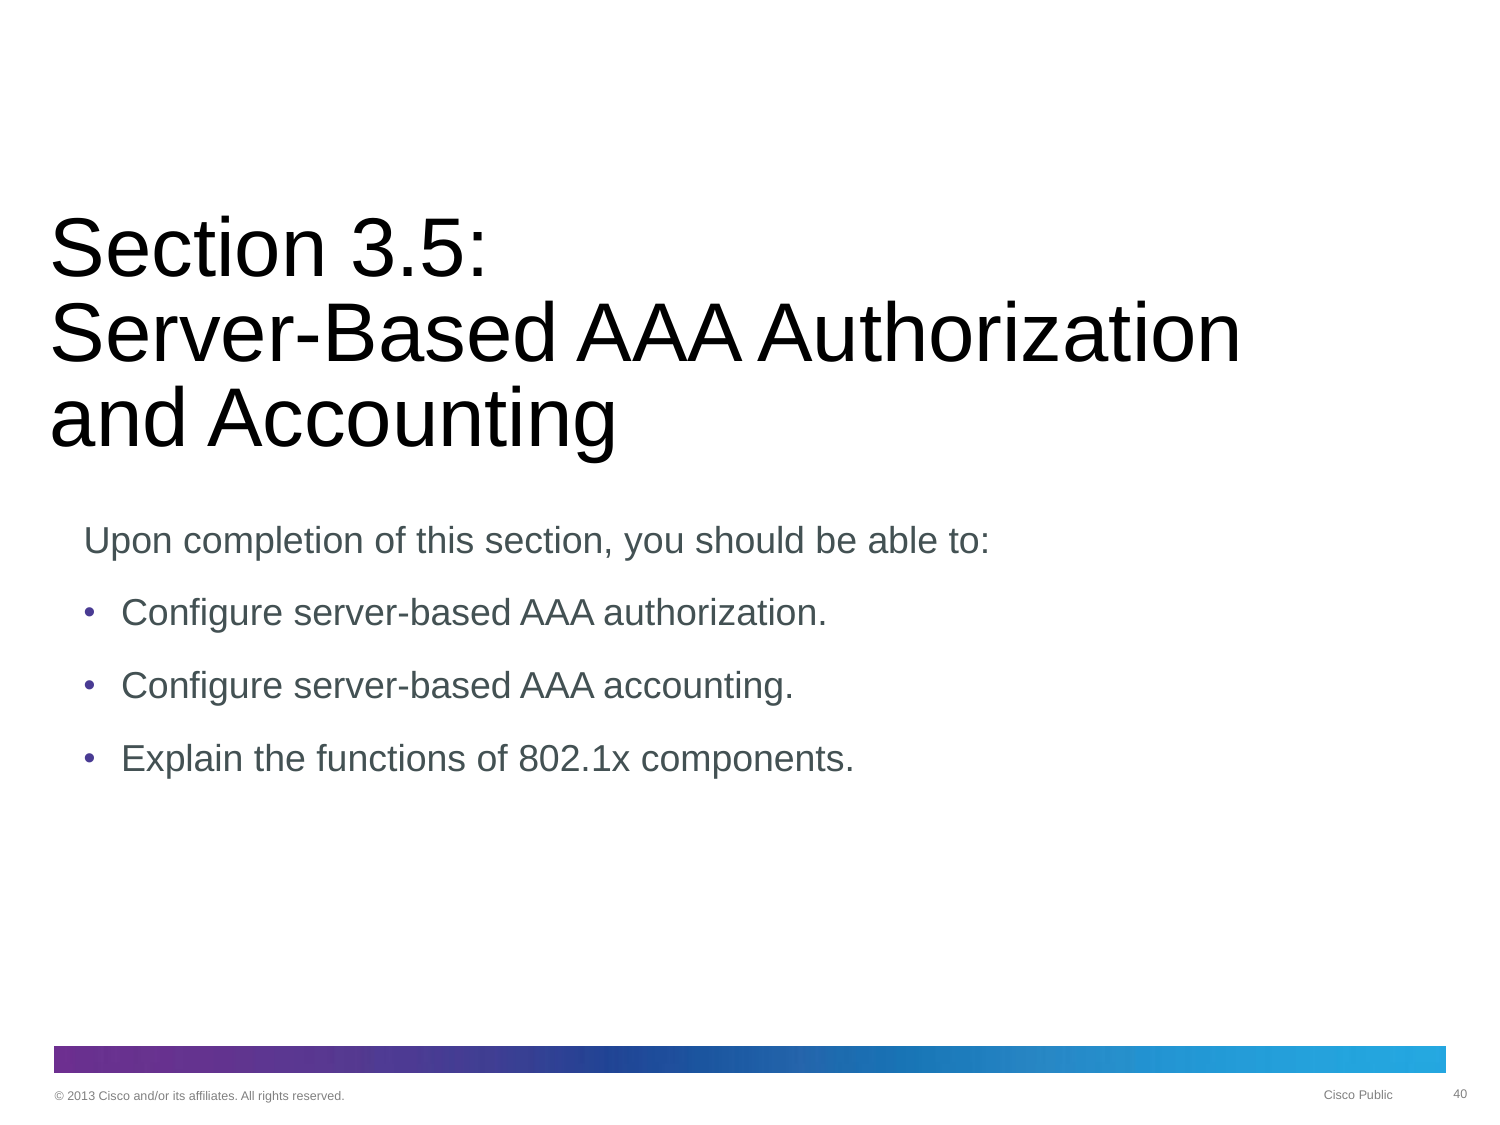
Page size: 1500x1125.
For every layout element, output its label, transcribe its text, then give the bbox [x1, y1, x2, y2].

text_box Upon completion of this section, you should be able to: Configure server-based AAA authorization. Configure server-based AAA accounting. Explain the functions of 802.1x components. [68, 511, 1476, 844]
picture [54, 1046, 1446, 1073]
title Section 3.5: Server-Based AAA Authorization and Accounting [36, 278, 1368, 471]
